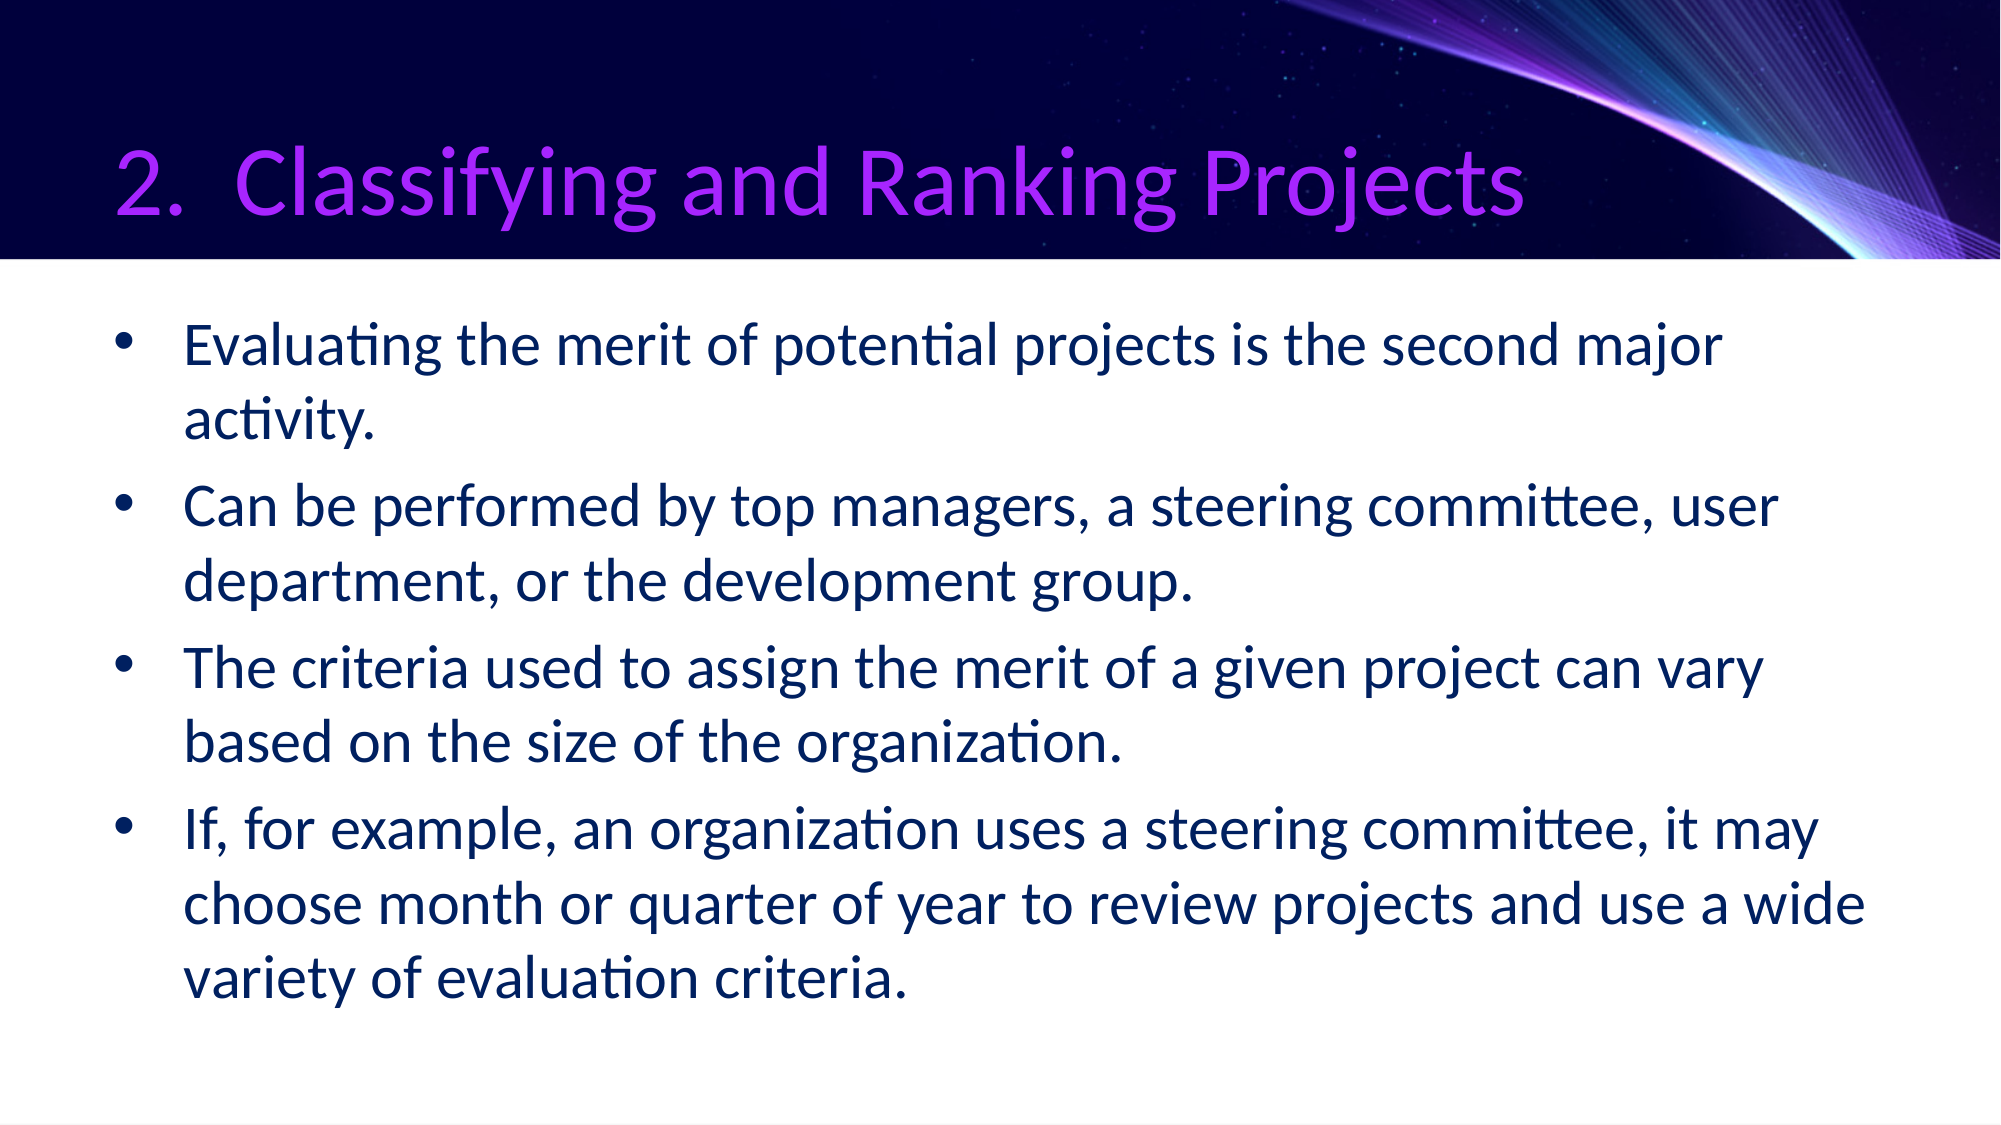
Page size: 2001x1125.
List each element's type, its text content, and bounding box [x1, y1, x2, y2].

list Evaluating the merit of potential projects is the second major activity. Can be performed by top managers, a steering committee, user department, or the development group. The criteria used to assign the merit of a given project can vary based on the size of the organization. If, for example, an organization uses a steering committee, it may choose month or quarter of year to review projects and use a wide variety of evaluation criteria. [98, 295, 1902, 1031]
picture [0, 0, 2001, 1125]
title Classifying and Ranking Projects [98, 94, 1902, 257]
